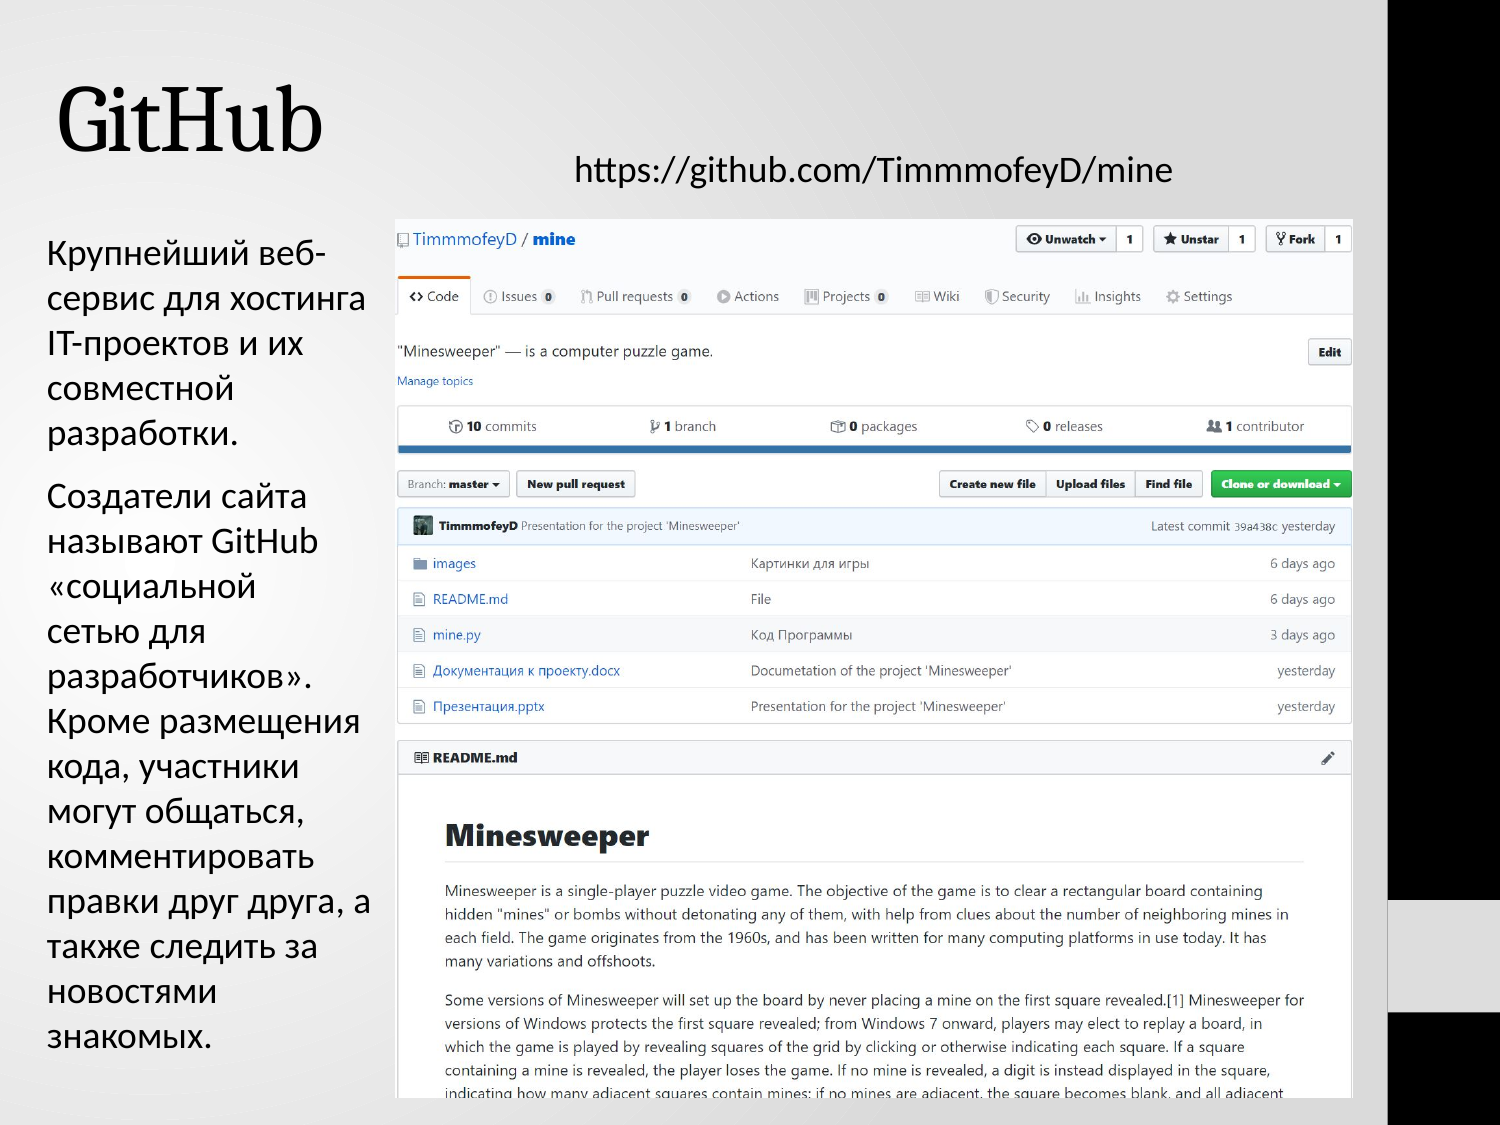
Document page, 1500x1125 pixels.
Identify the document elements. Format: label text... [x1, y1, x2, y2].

picture [395, 219, 1353, 1099]
title GitHub [42, 19, 351, 207]
text_box Крупнейший веб-сервис для хостингаIT-проектов и их совместной разработки. [32, 220, 387, 461]
text_box https://github.com/TimmmofeyD/mine [395, 137, 1353, 197]
text_box Создатели сайта называют GitHub «социальной сетью для разработчиков». Кроме размещения кода, участники могут общаться, комментировать правки друг друга, а также следить за новостями знакомых. [32, 463, 387, 1119]
